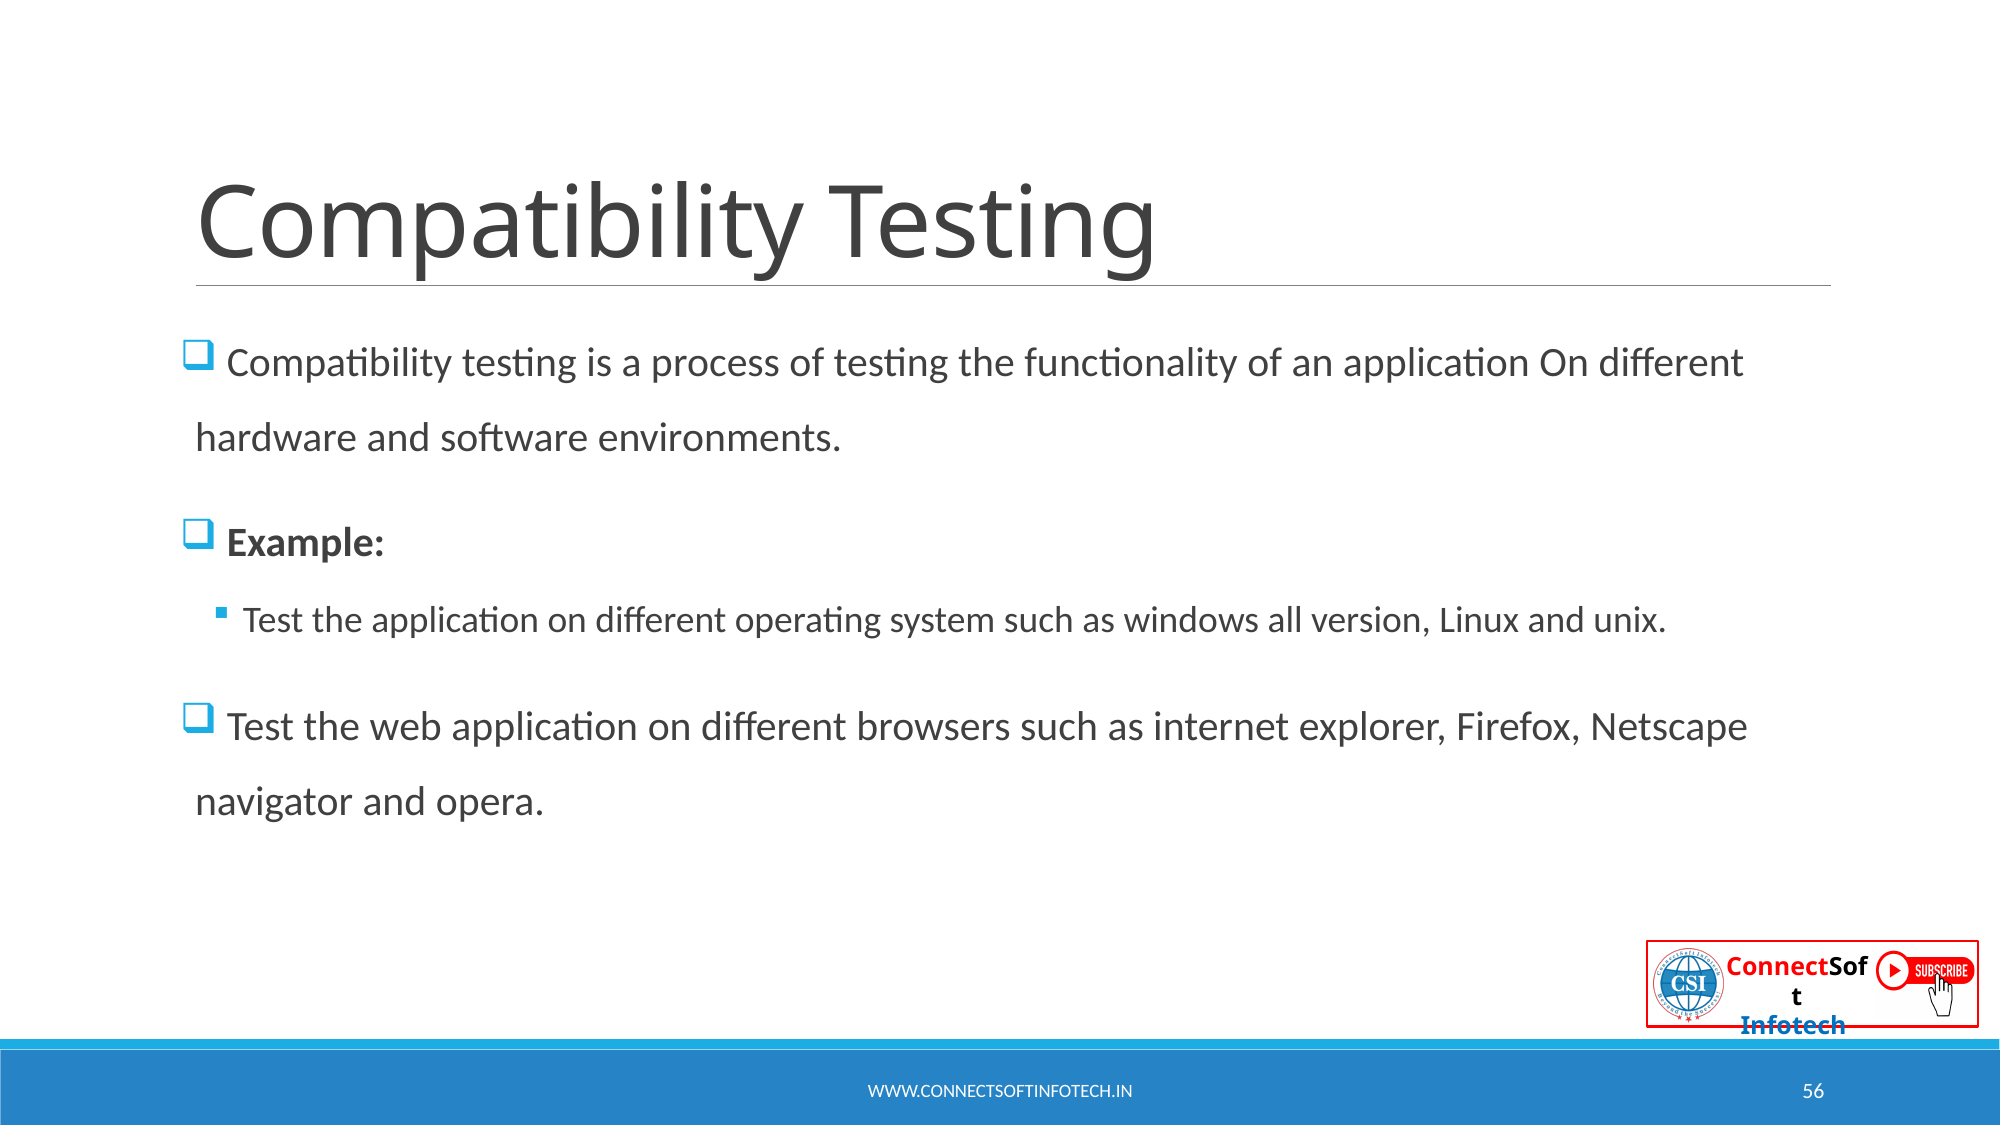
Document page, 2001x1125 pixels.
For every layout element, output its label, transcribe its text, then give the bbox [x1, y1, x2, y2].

text_box ConnectSoft Infotech [1709, 942, 1884, 1048]
slide_number 56 [1624, 1059, 1840, 1120]
picture [1875, 947, 1976, 1019]
footer www.connectsoftinfotech.in [604, 1059, 1396, 1120]
picture [1653, 947, 1724, 1023]
text_box [1646, 940, 1979, 1028]
list Compatibility testing is a process of testing the functionality of an application On different hardware and software environments. Example: Test the application on different operating system such as windows all version, Linux and unix. Test the web application on different browsers such as internet explorer, Firefox, Netscape navigator and opera. [180, 302, 1830, 963]
title Compatibility Testing [180, 47, 1830, 285]
